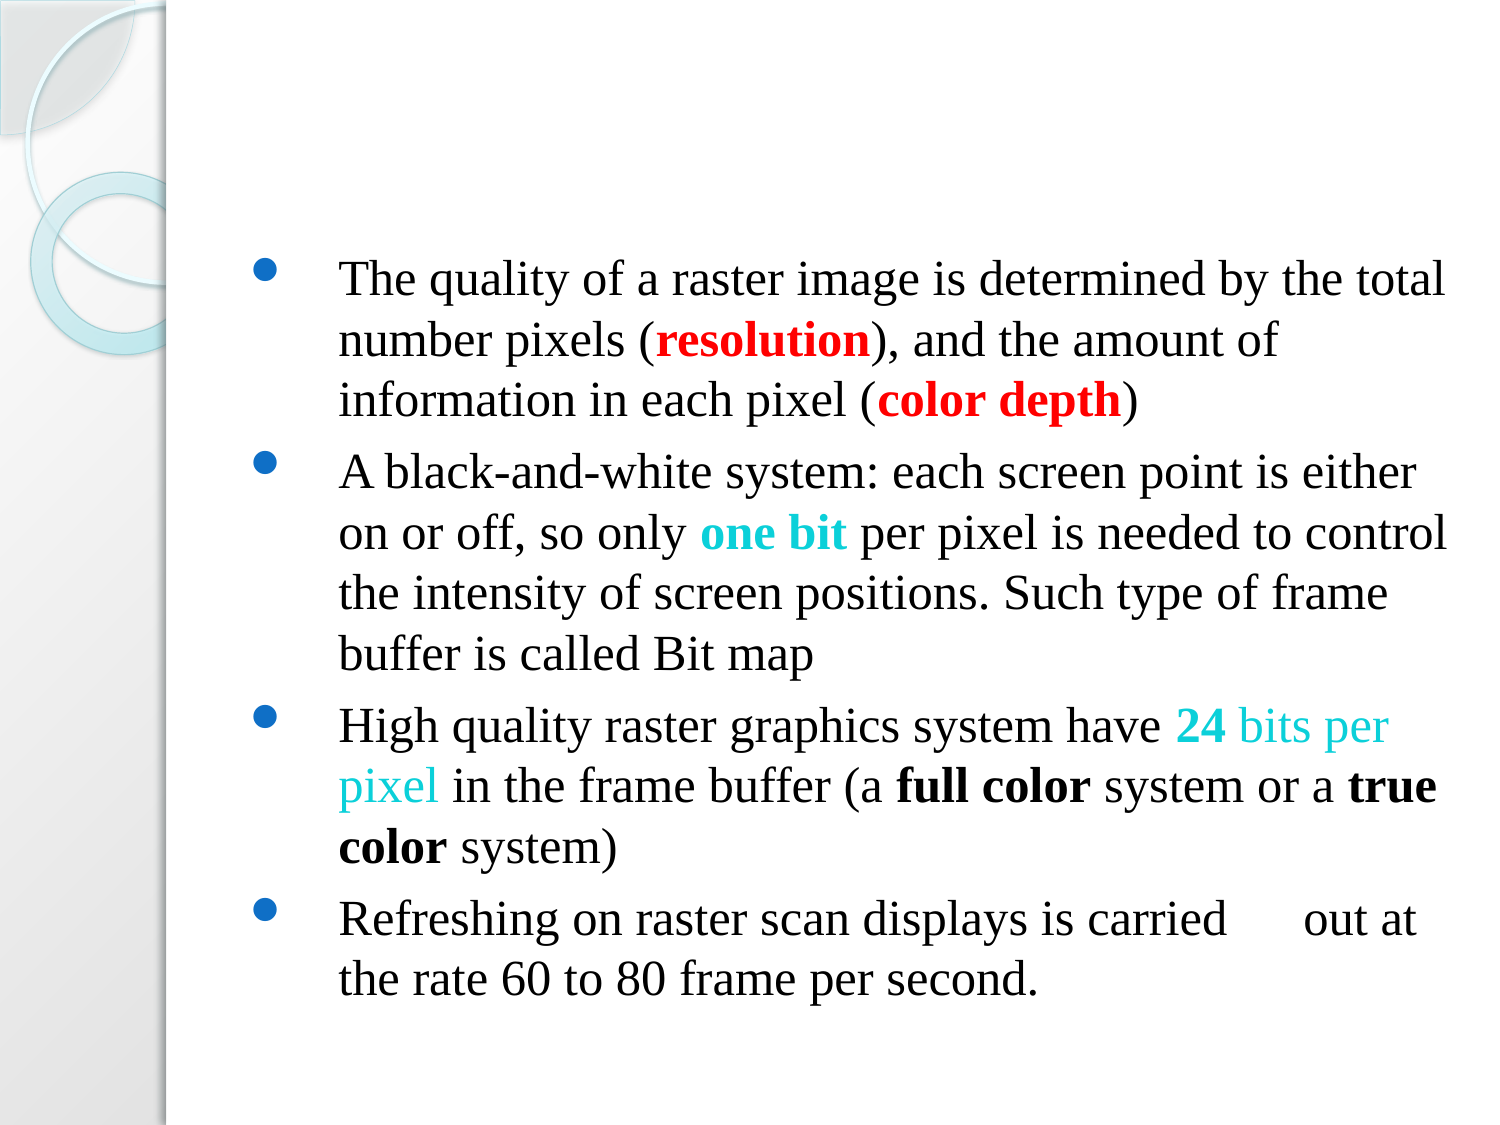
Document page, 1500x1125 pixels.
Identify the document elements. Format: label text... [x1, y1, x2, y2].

list The quality of a raster image is determined by the total number pixels (resolution), and the amount of information in each pixel (color depth) A black-and-white system: each screen point is either on or off, so only one bit per pixel is needed to control the intensity of screen positions. Such type of frame buffer is called Bit map High quality raster graphics system have 24 bits per pixel in the frame buffer (a full color system or a true color system) Refreshing on raster scan displays is carried out at the rate 60 to 80 frame per second. [235, 237, 1466, 1025]
